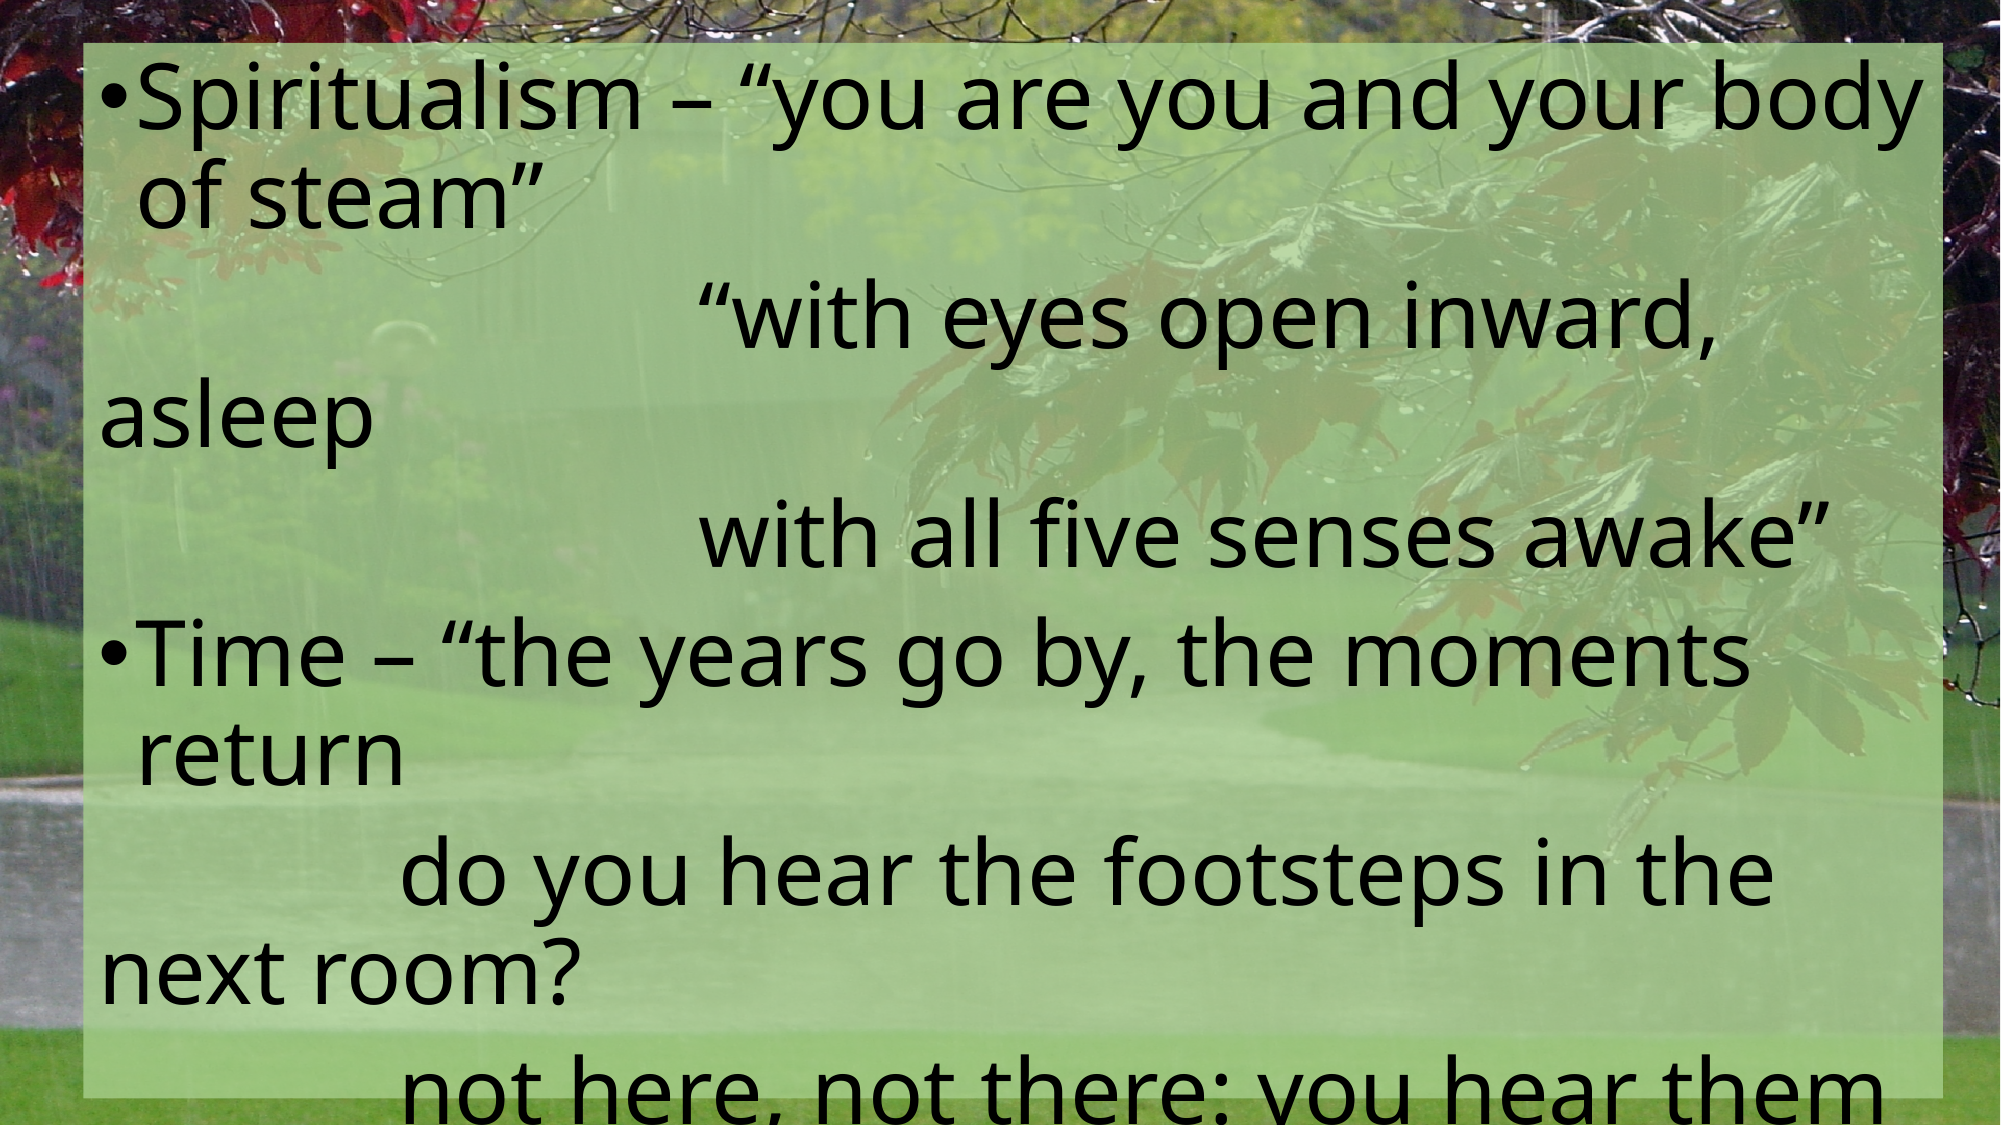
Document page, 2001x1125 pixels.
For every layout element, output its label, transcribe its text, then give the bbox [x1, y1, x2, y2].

text_box Spiritualism – “you are you and your body of steam” “with eyes open inward, asleep with all five senses awake” Time – “the years go by, the moments return do you hear the footsteps in the next room? not here, not there: you hear them in another time that is now, listen to the footsteps of time” [83, 42, 1943, 1099]
picture [0, 0, 2001, 1125]
